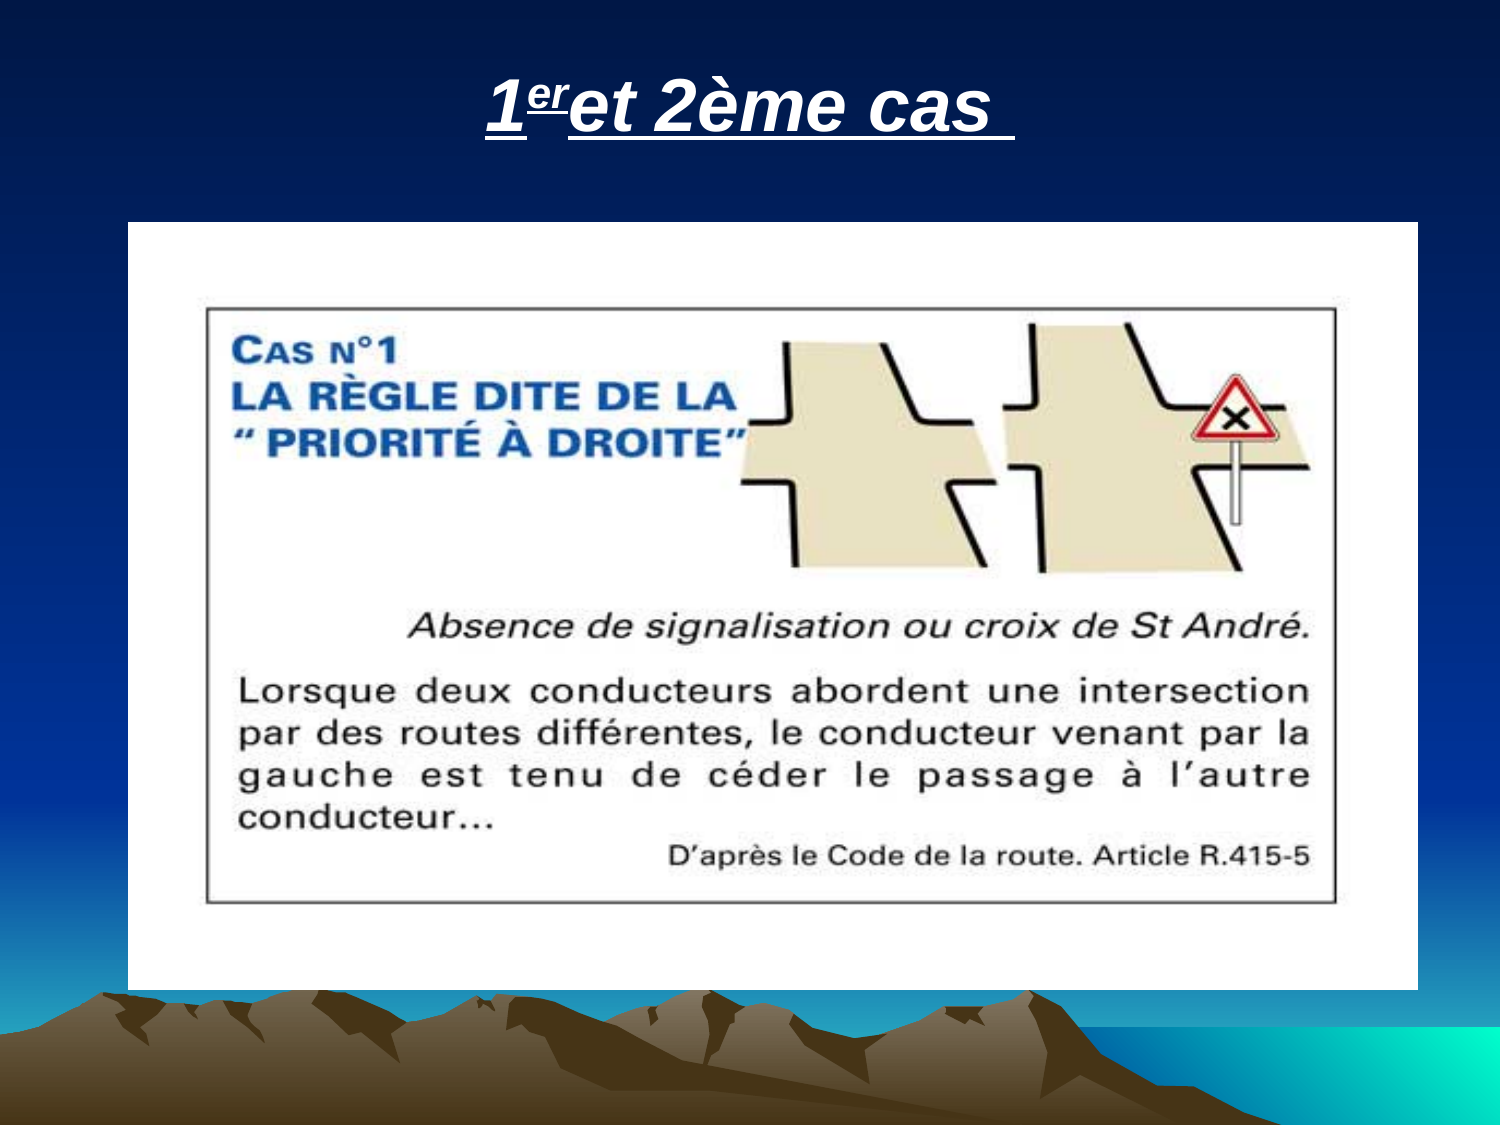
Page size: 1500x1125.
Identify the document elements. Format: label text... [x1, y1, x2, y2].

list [128, 222, 1419, 991]
title 1eret 2ème cas [74, 37, 1426, 226]
